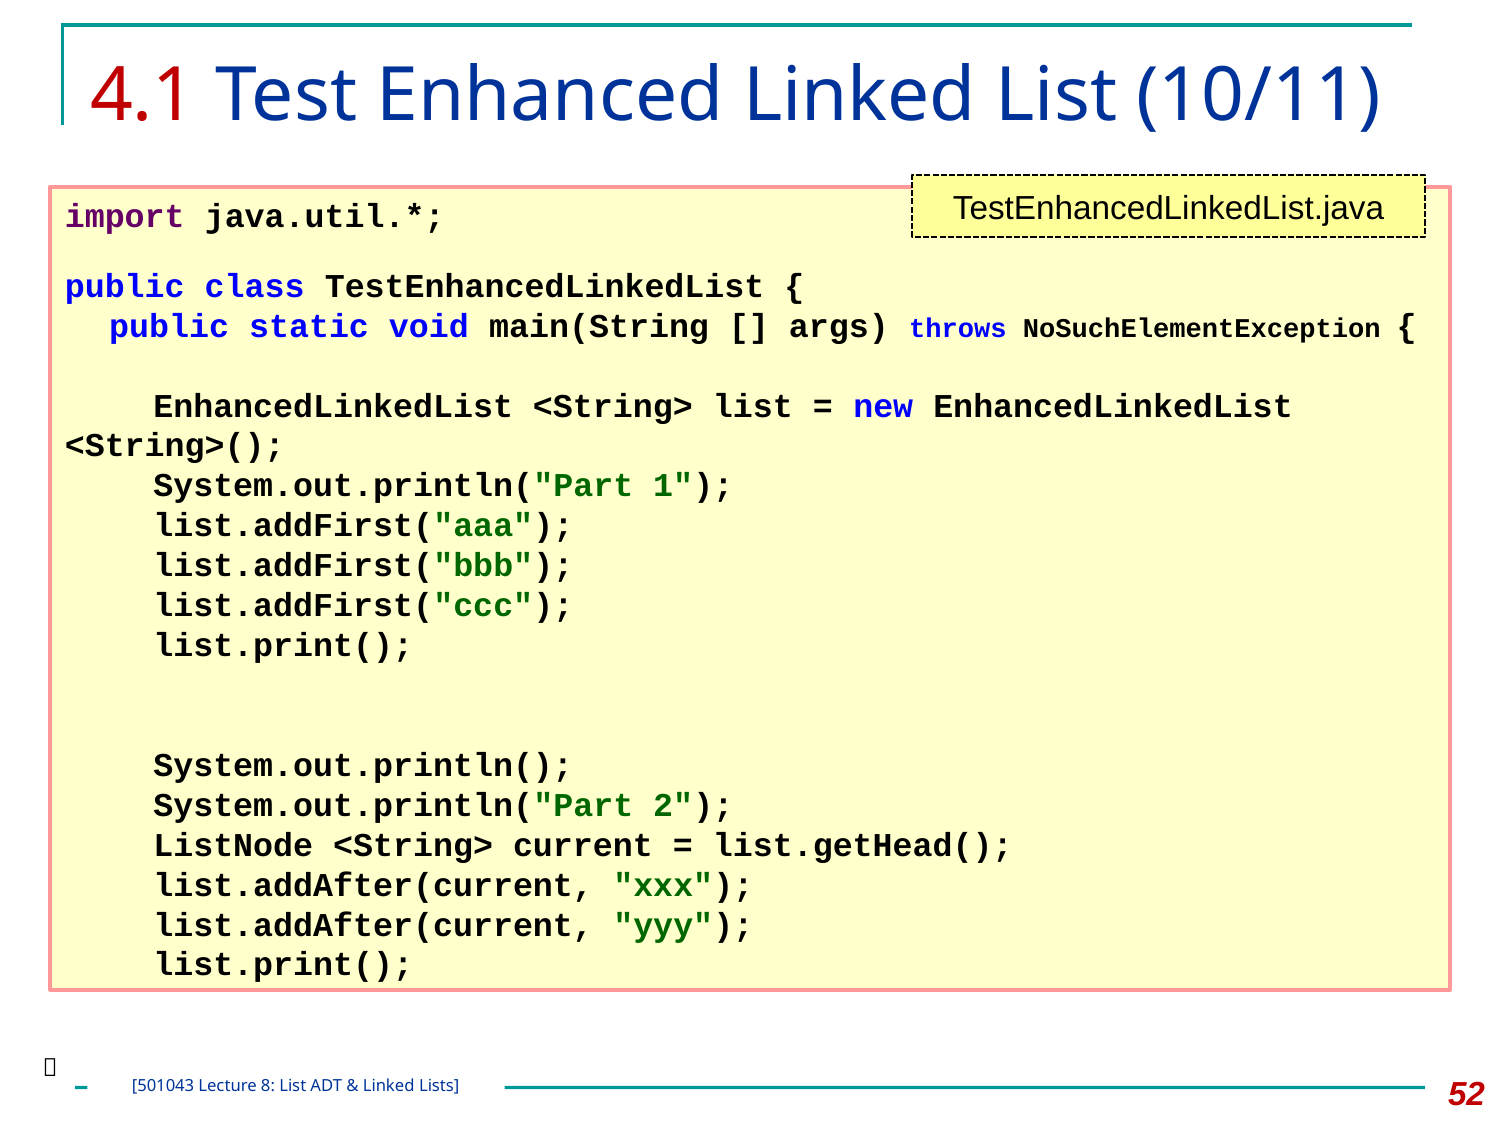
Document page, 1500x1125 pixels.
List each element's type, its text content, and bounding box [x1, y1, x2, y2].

slide_number 52 [1400, 1065, 1500, 1125]
text_box [501043 Lecture 8: List ADT & Linked Lists] [87, 1074, 505, 1105]
text_box  [24, 1050, 75, 1083]
title 4.1 Test Enhanced Linked List (10/11) [74, 37, 1463, 168]
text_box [49, 174, 1451, 1000]
